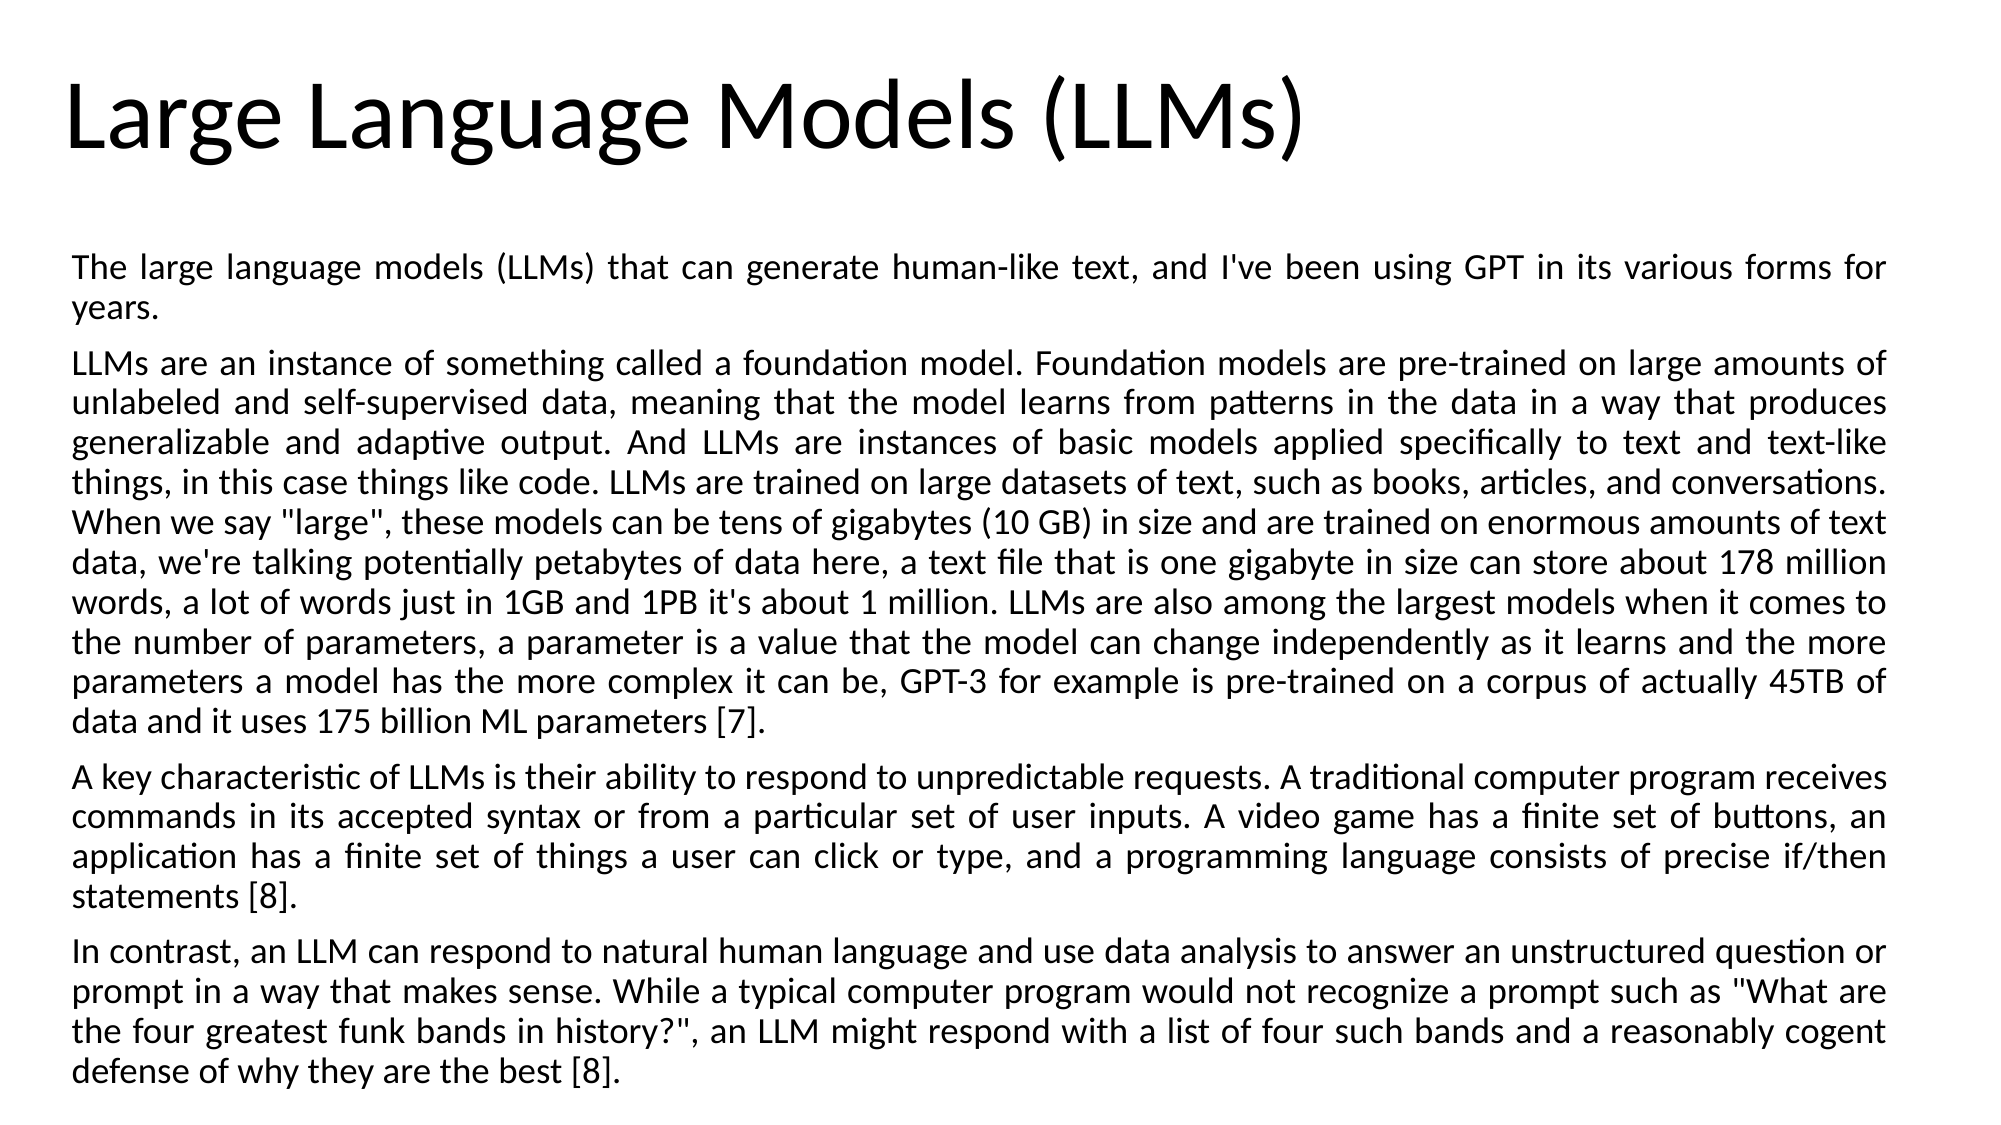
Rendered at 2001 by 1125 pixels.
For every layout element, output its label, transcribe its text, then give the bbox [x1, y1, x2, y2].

subtitle The large language models (LLMs) that can generate human-like text, and I've been using GPT in its various forms for years. LLMs are an instance of something called a foundation model. Foundation models are pre-trained on large amounts of unlabeled and self-supervised data, meaning that the model learns from patterns in the data in a way that produces generalizable and adaptive output. And LLMs are instances of basic models applied specifically to text and text-like things, in this case things like code. LLMs are trained on large datasets of text, such as books, articles, and conversations. When we say "large", these models can be tens of gigabytes (10 GB) in size and are trained on enormous amounts of text data, we're talking potentially petabytes of data here, a text file that is one gigabyte in size can store about 178 million words, a lot of words just in 1GB and 1PB it's about 1 million. LLMs are also among the largest models when it comes to the number of parameters, a parameter is a value that the model can change independently as it learns and the more parameters a model has the more complex it can be, GPT-3 for example is pre-trained on a corpus of actually 45TB of data and it uses 175 billion ML parameters [7]. A key characteristic of LLMs is their ability to respond to unpredictable requests. A traditional computer program receives commands in its accepted syntax or from a particular set of user inputs. A video game has a finite set of buttons, an application has a finite set of things a user can click or type, and a programming language consists of precise if/then statements [8]. In contrast, an LLM can respond to natural human language and use data analysis to answer an unstructured question or prompt in a way that makes sense. While a typical computer program would not recognize a prompt such as "What are the four greatest funk bands in history?", an LLM might respond with a list of four such bands and a reasonably cogent defense of why they are the best [8]. [56, 240, 1907, 1101]
title Large Language Models (LLMs) [25, 24, 1349, 178]
